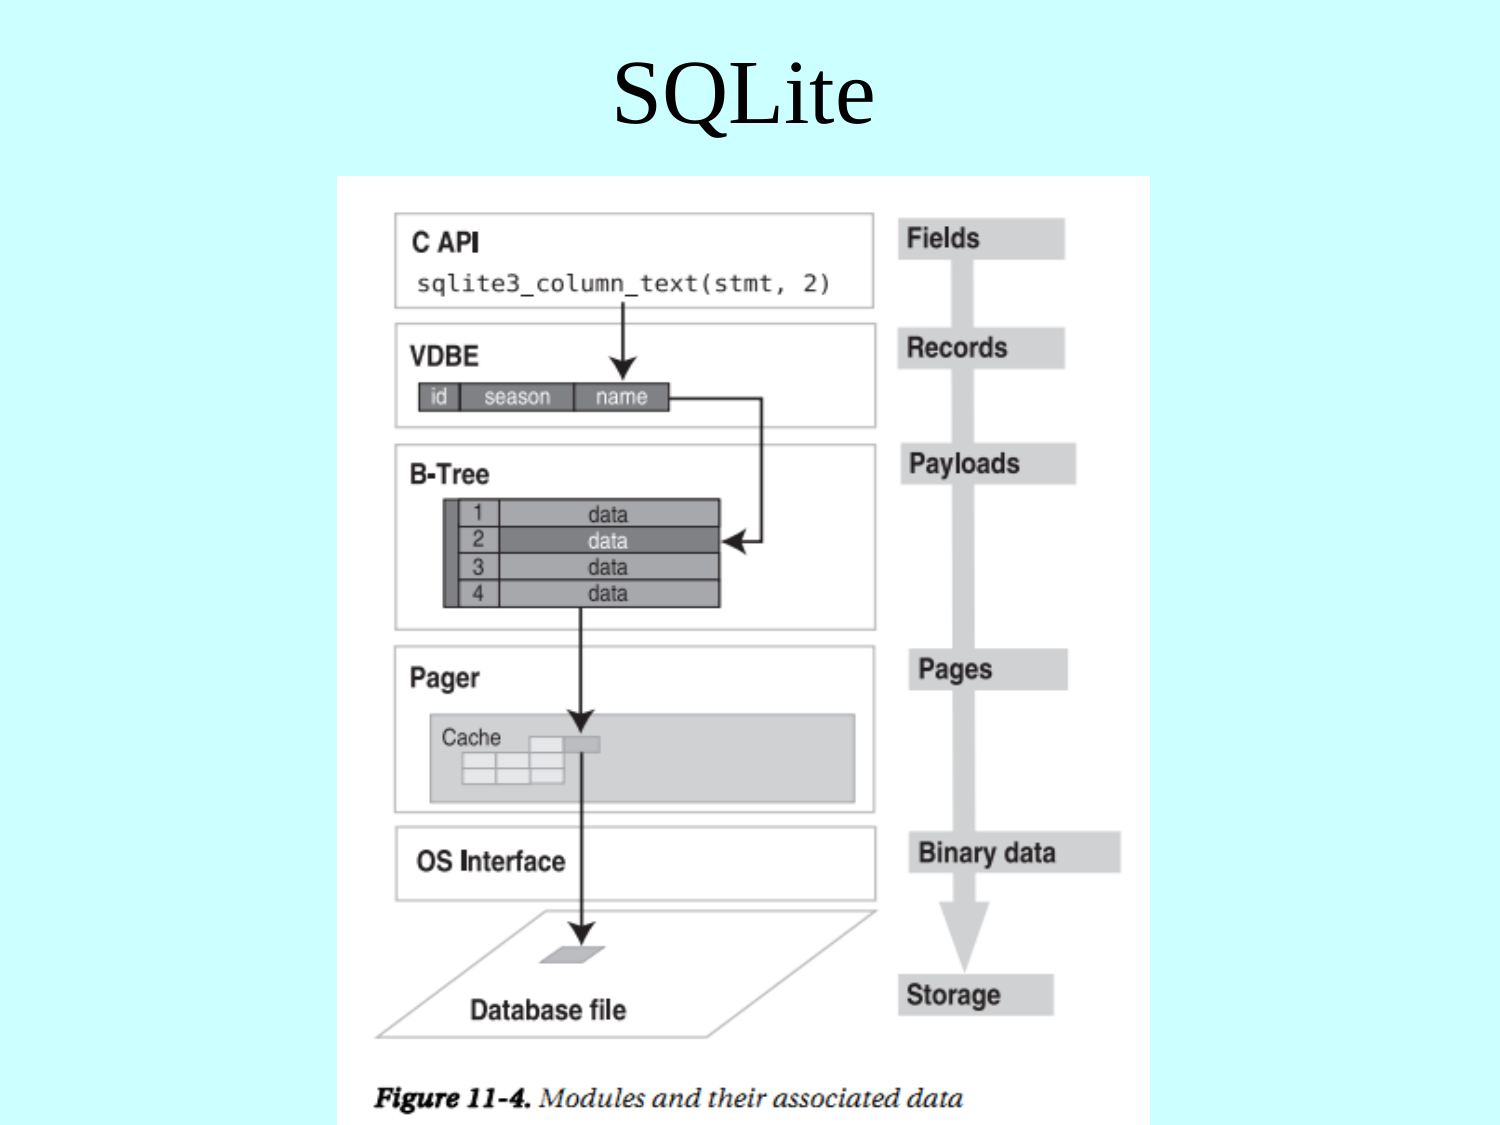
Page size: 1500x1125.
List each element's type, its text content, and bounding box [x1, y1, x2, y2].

title SQLite [106, 0, 1382, 188]
picture [337, 176, 1150, 1125]
